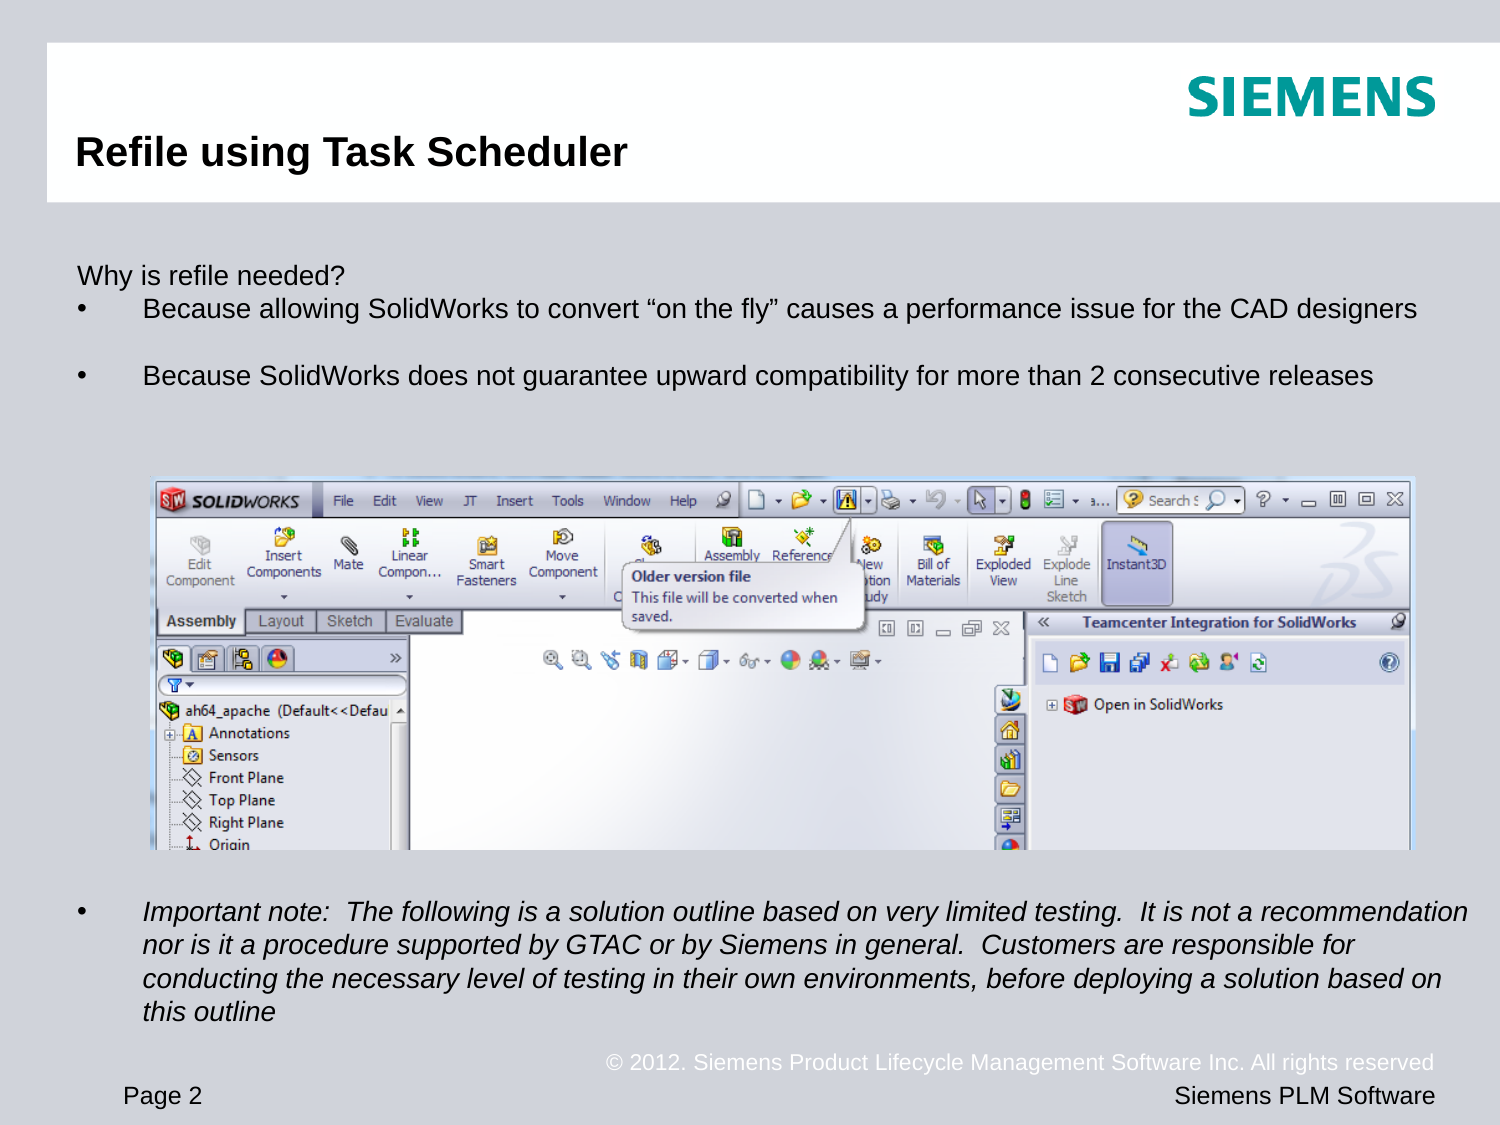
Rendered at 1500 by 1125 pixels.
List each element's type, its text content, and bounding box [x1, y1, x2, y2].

text_box Why is refile needed? Because allowing SolidWorks to convert “on the fly” causes a performance issue for the CAD designers Because SolidWorks does not guarantee upward compatibility for more than 2 consecutive releases Important note: The following is a solution outline based on very limited testing. It is not a recommendation nor is it a procedure supported by GTAC or by Siemens in general. Customers are responsible for conducting the necessary level of testing in their own environments, before deploying a solution based on this outline [62, 249, 1488, 1038]
picture [149, 476, 1416, 851]
title Refile using Task Scheduler [74, 44, 1351, 176]
picture [1351, 69, 1444, 123]
